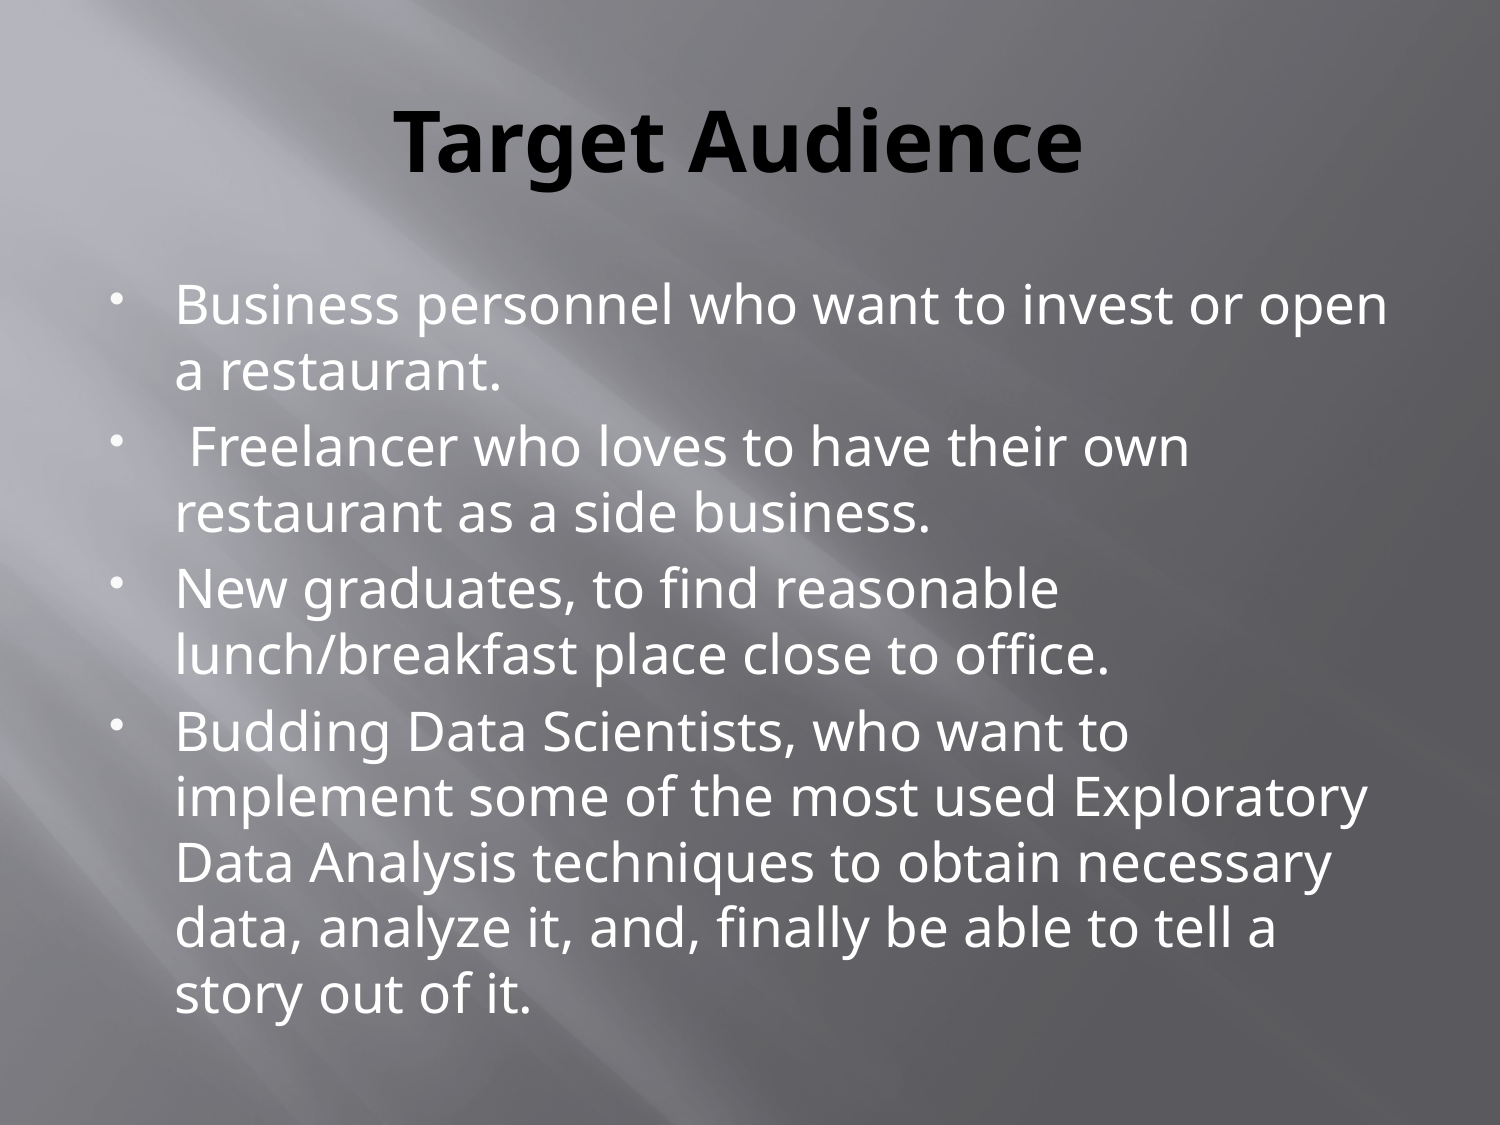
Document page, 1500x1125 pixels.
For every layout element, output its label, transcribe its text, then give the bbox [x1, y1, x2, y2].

list Business personnel who want to invest or open a restaurant. Freelancer who loves to have their own restaurant as a side business. New graduates, to find reasonable lunch/breakfast place close to office. Budding Data Scientists, who want to implement some of the most used Exploratory Data Analysis techniques to obtain necessary data, analyze it, and, finally be able to tell a story out of it. [75, 262, 1425, 1035]
title Target Audience [75, 45, 1425, 233]
